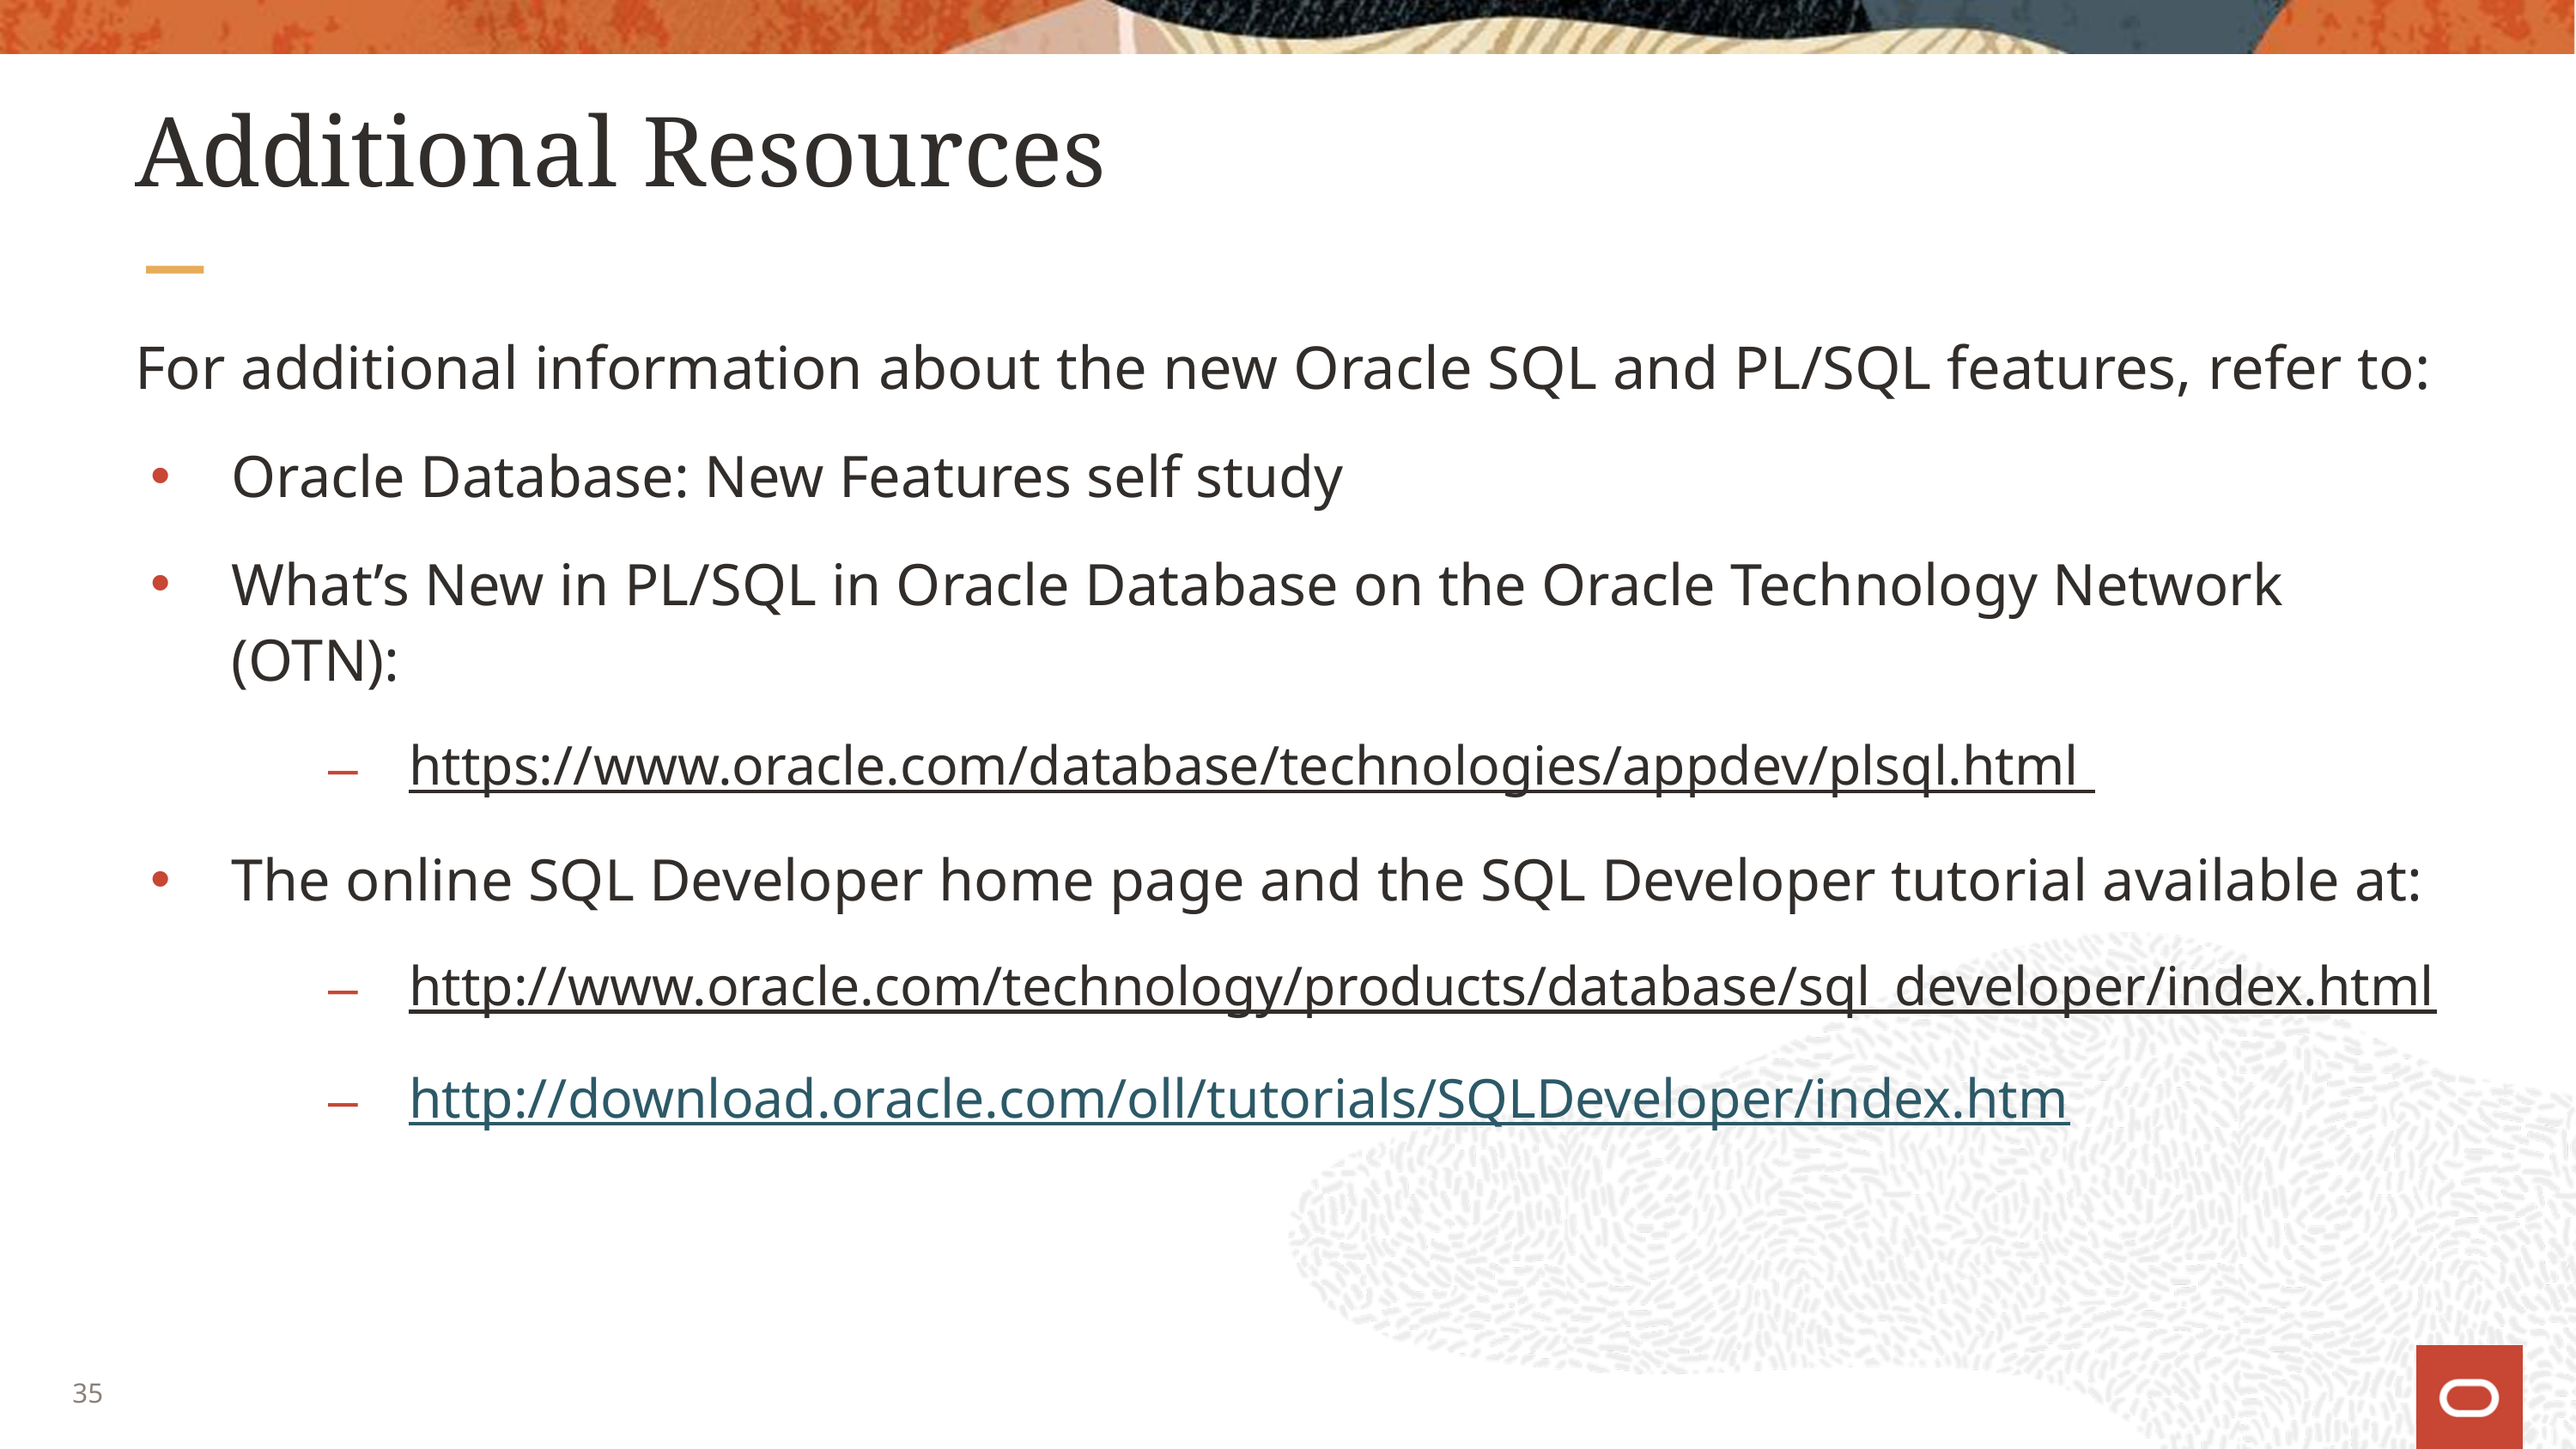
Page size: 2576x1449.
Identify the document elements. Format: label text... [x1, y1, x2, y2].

list For additional information about the new Oracle SQL and PL/SQL features, refer to: Oracle Database: New Features self study What’s New in PL/SQL in Oracle Database on the Oracle Technology Network (OTN): https://www.oracle.com/database/technologies/appdev/plsql.html The online SQL Developer home page and the SQL Developer tutorial available at: http://www.oracle.com/technology/products/database/sql_developer/index.html http://download.oracle.com/oll/tutorials/SQLDeveloper/index.htm [131, 319, 2445, 1143]
picture [0, 0, 2576, 54]
title Additional Resources [131, 86, 2445, 252]
picture [2416, 1345, 2523, 1449]
